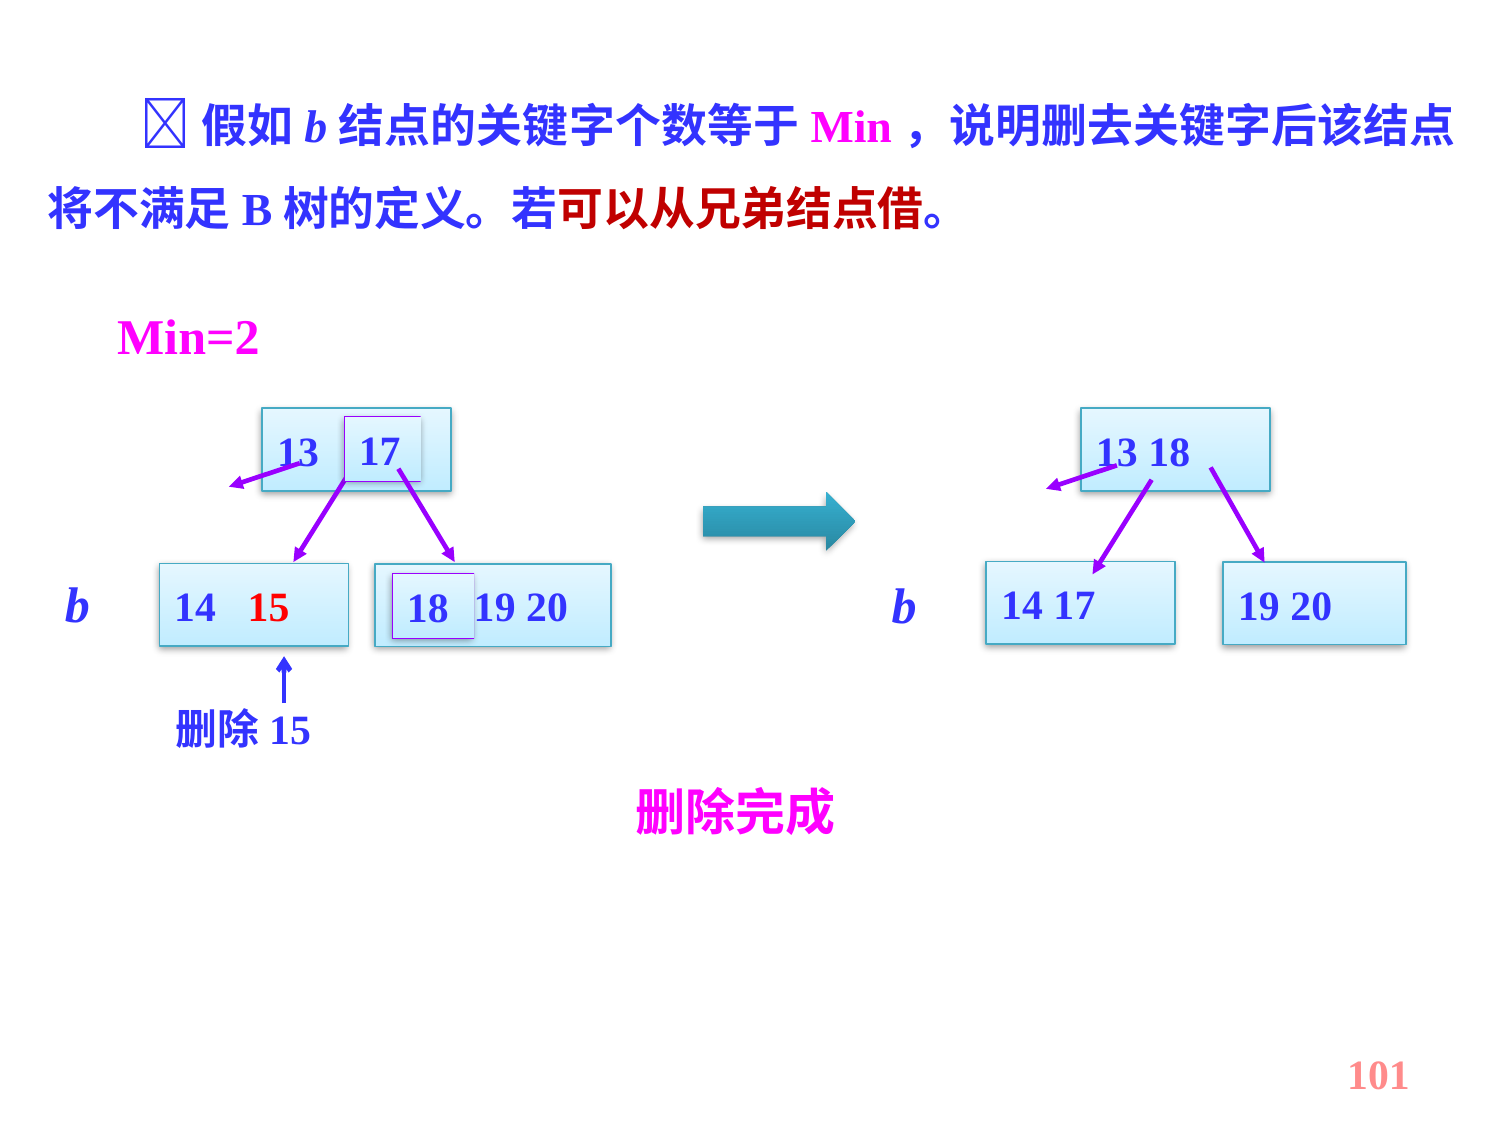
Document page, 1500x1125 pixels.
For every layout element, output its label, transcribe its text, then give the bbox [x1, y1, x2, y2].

text_box 删除完成 [621, 773, 950, 849]
slide_number 101 [1074, 1042, 1425, 1103]
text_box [702, 407, 1407, 645]
text_box [228, 463, 300, 489]
text_box [293, 486, 341, 562]
text_box 删除15 [175, 703, 377, 754]
text_box 17 [343, 416, 421, 482]
text_box 19 20 [374, 563, 612, 647]
text_box Min=2 [117, 304, 307, 365]
text_box 14 15 [159, 563, 349, 647]
text_box b [64, 572, 172, 633]
text_box  假如b结点的关键字个数等于Min，说明删去关键字后该结点将不满足B树的定义。若可以从兄弟结点借。 [33, 54, 1471, 242]
text_box [398, 468, 455, 562]
text_box 13 [261, 407, 452, 492]
text_box 18 [391, 573, 475, 639]
